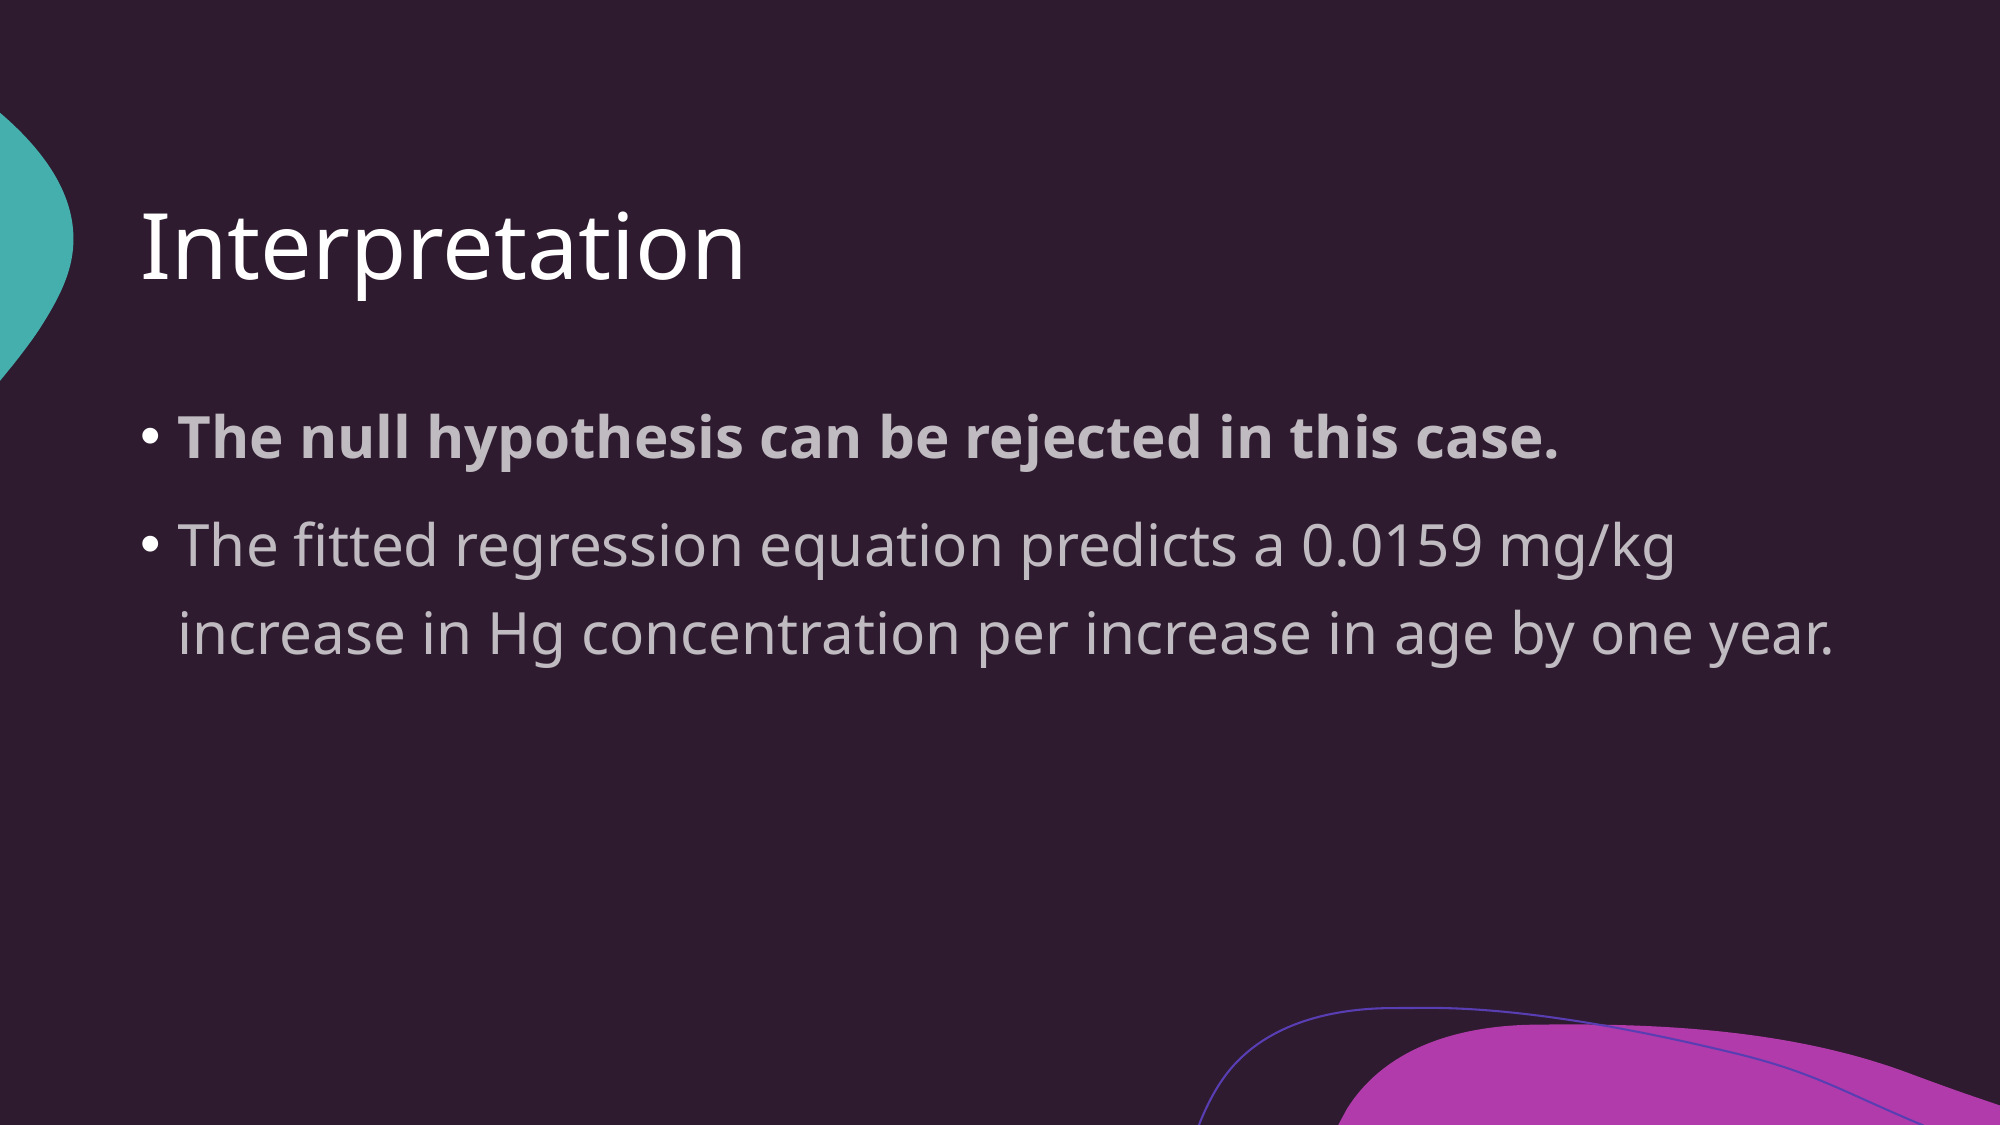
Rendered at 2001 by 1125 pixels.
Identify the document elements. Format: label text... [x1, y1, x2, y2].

list The null hypothesis can be rejected in this case. The fitted regression equation predicts a 0.0159 mg/kg increase in Hg concentration per increase in age by one year. [125, 375, 1875, 1002]
title Interpretation [125, 125, 1875, 375]
